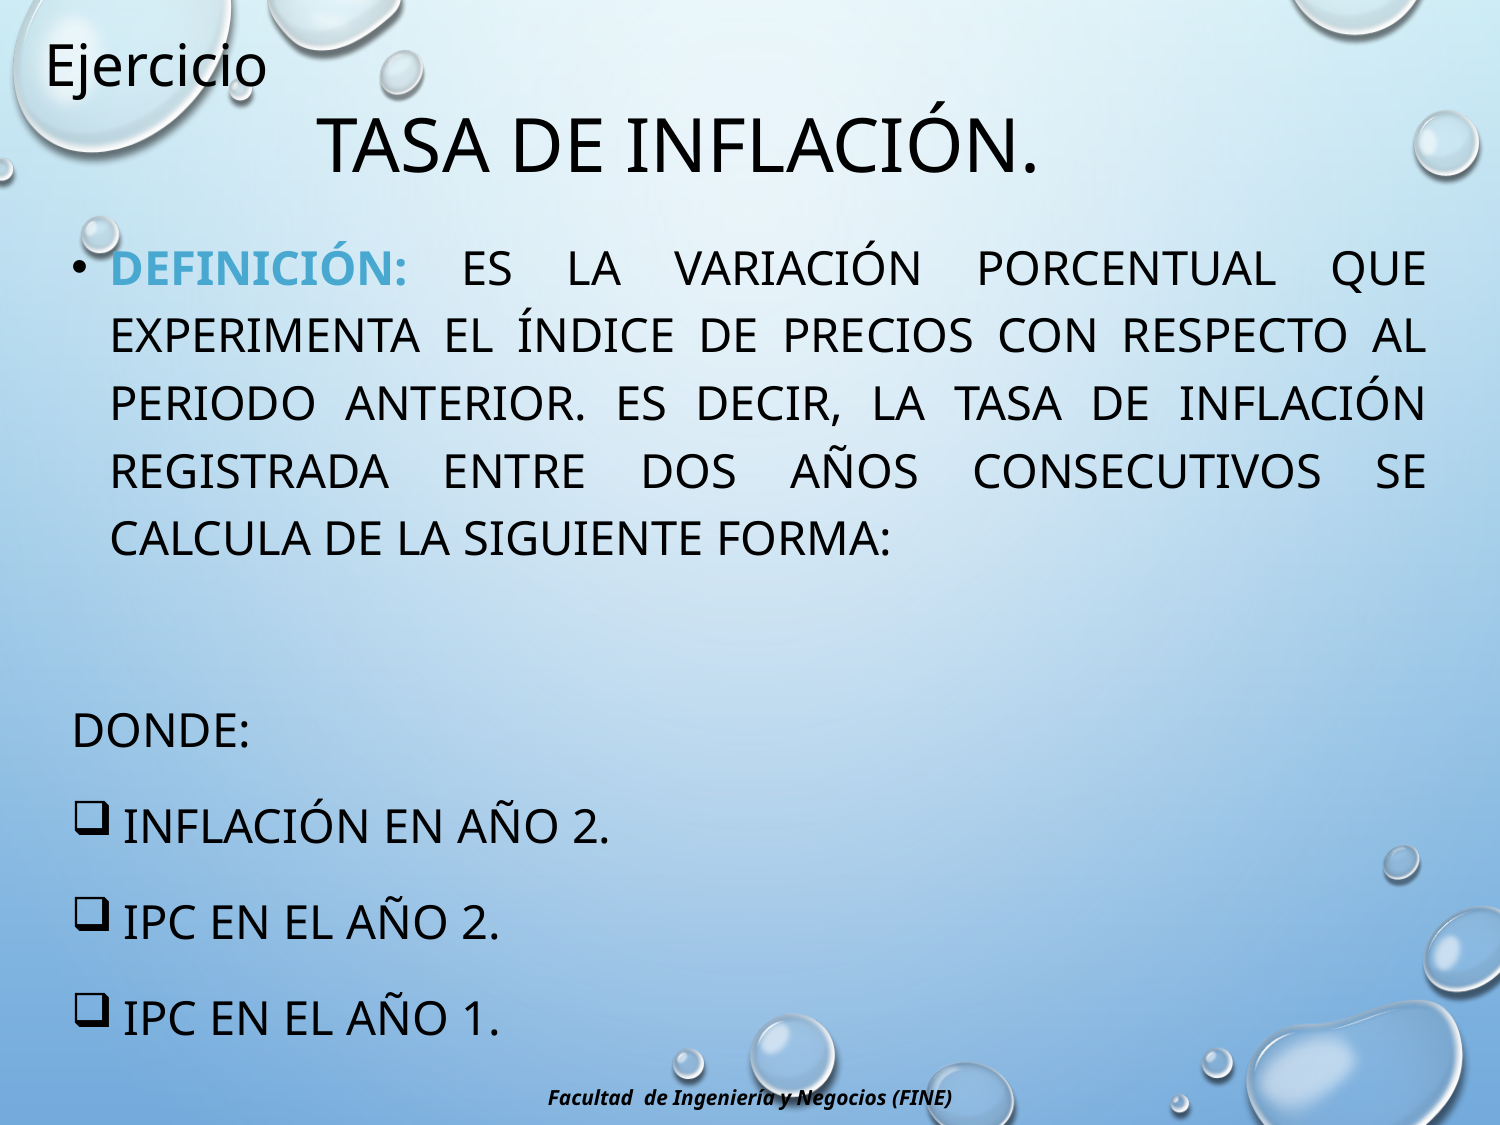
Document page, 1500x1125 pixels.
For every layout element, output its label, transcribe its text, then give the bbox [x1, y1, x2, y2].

title Tasa de inflación. [88, 209, 1270, 291]
text_box Ejercicio [29, 20, 1380, 209]
text_box Facultad de Ingeniería y Negocios (FINE) [383, 1077, 1117, 1117]
picture [0, 0, 1500, 1125]
